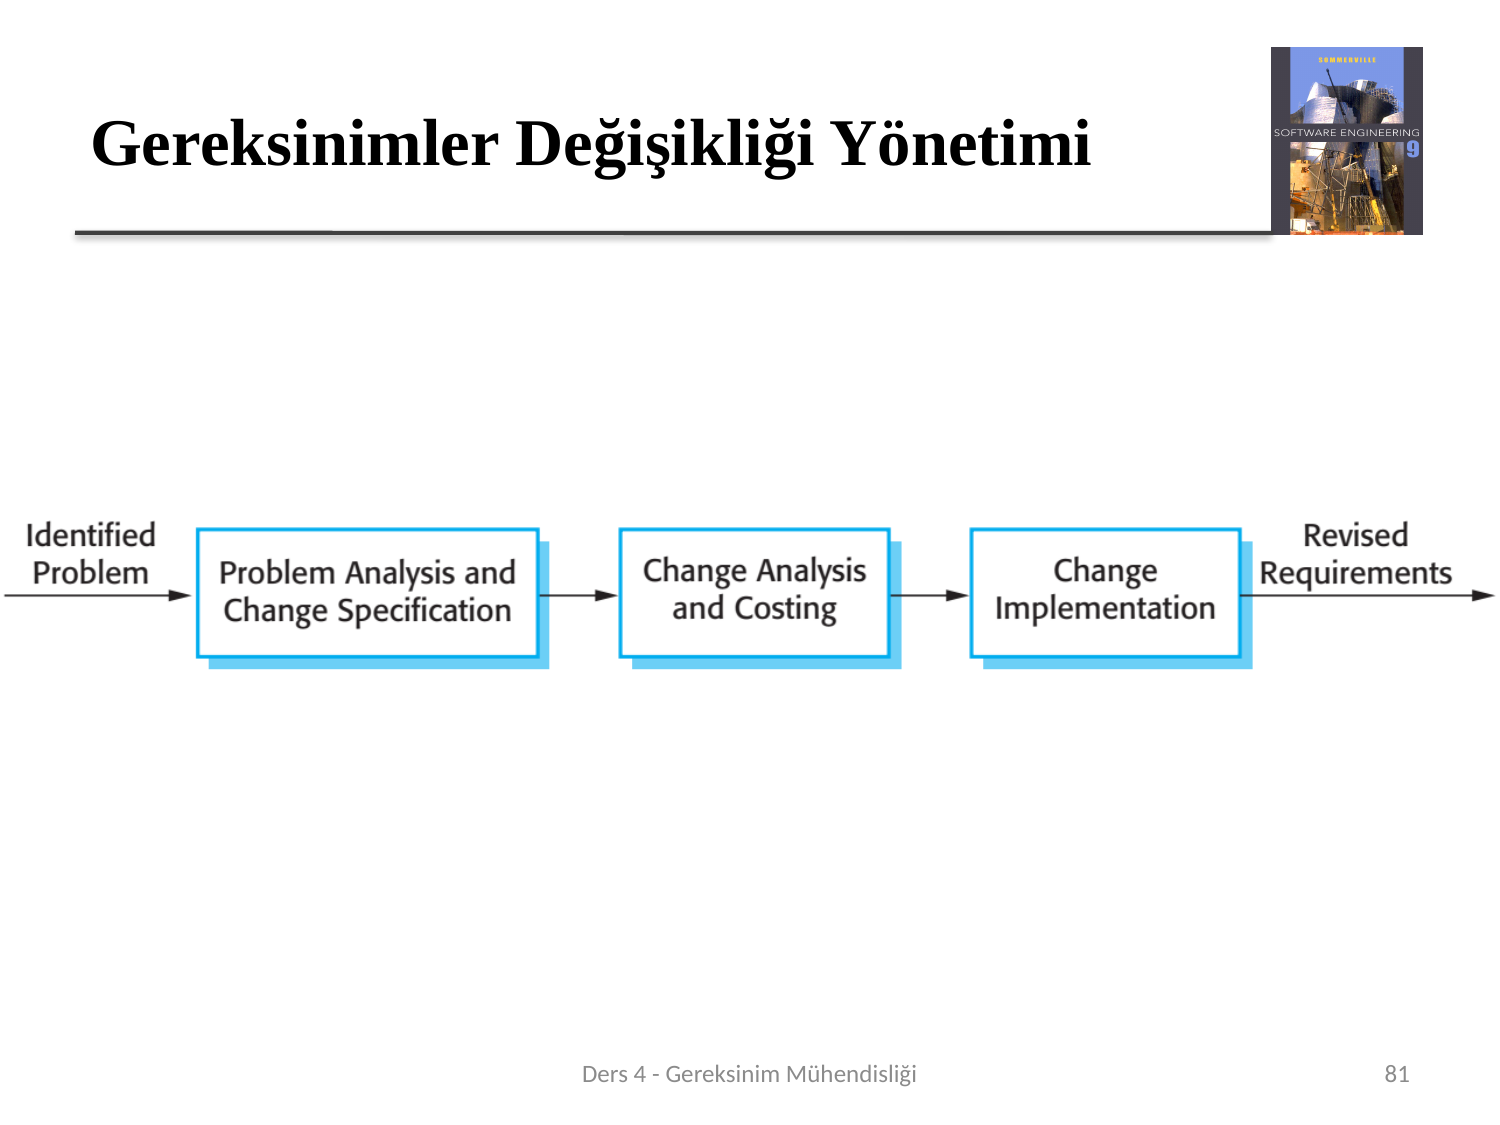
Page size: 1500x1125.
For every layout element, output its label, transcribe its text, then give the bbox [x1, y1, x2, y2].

footer Ders 4 - Gereksinim Mühendisliği [512, 1042, 988, 1103]
slide_number 81 [1074, 1042, 1425, 1103]
picture [1272, 47, 1423, 235]
picture [0, 477, 1500, 688]
title Gereksinimler Değişikliği Yönetimi [74, 44, 1272, 233]
